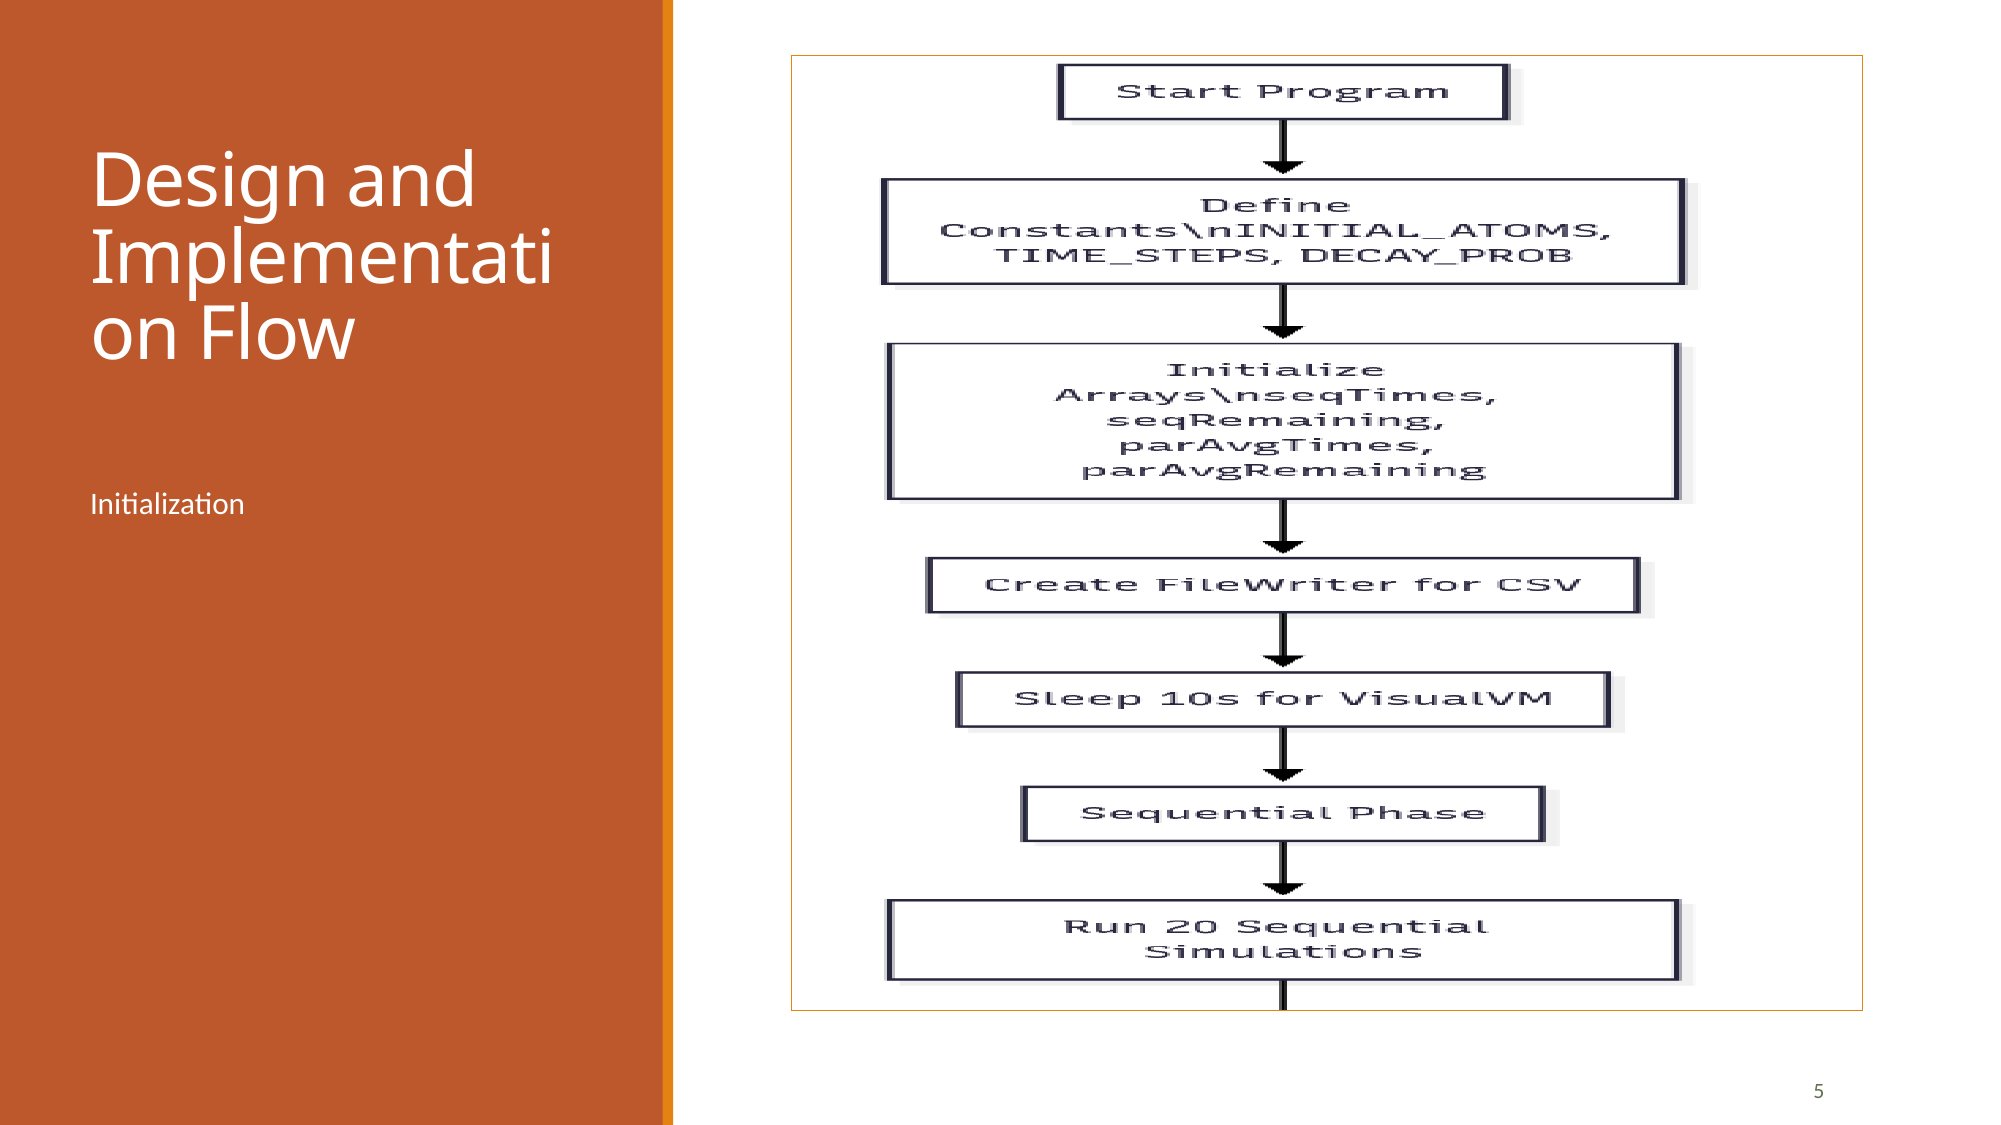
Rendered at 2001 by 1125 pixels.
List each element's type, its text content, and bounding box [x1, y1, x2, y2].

list Initialization [75, 479, 600, 1035]
picture [791, 54, 1864, 1011]
title Design and Implementation Flow [75, 97, 600, 473]
slide_number 5 [1624, 1059, 1840, 1120]
